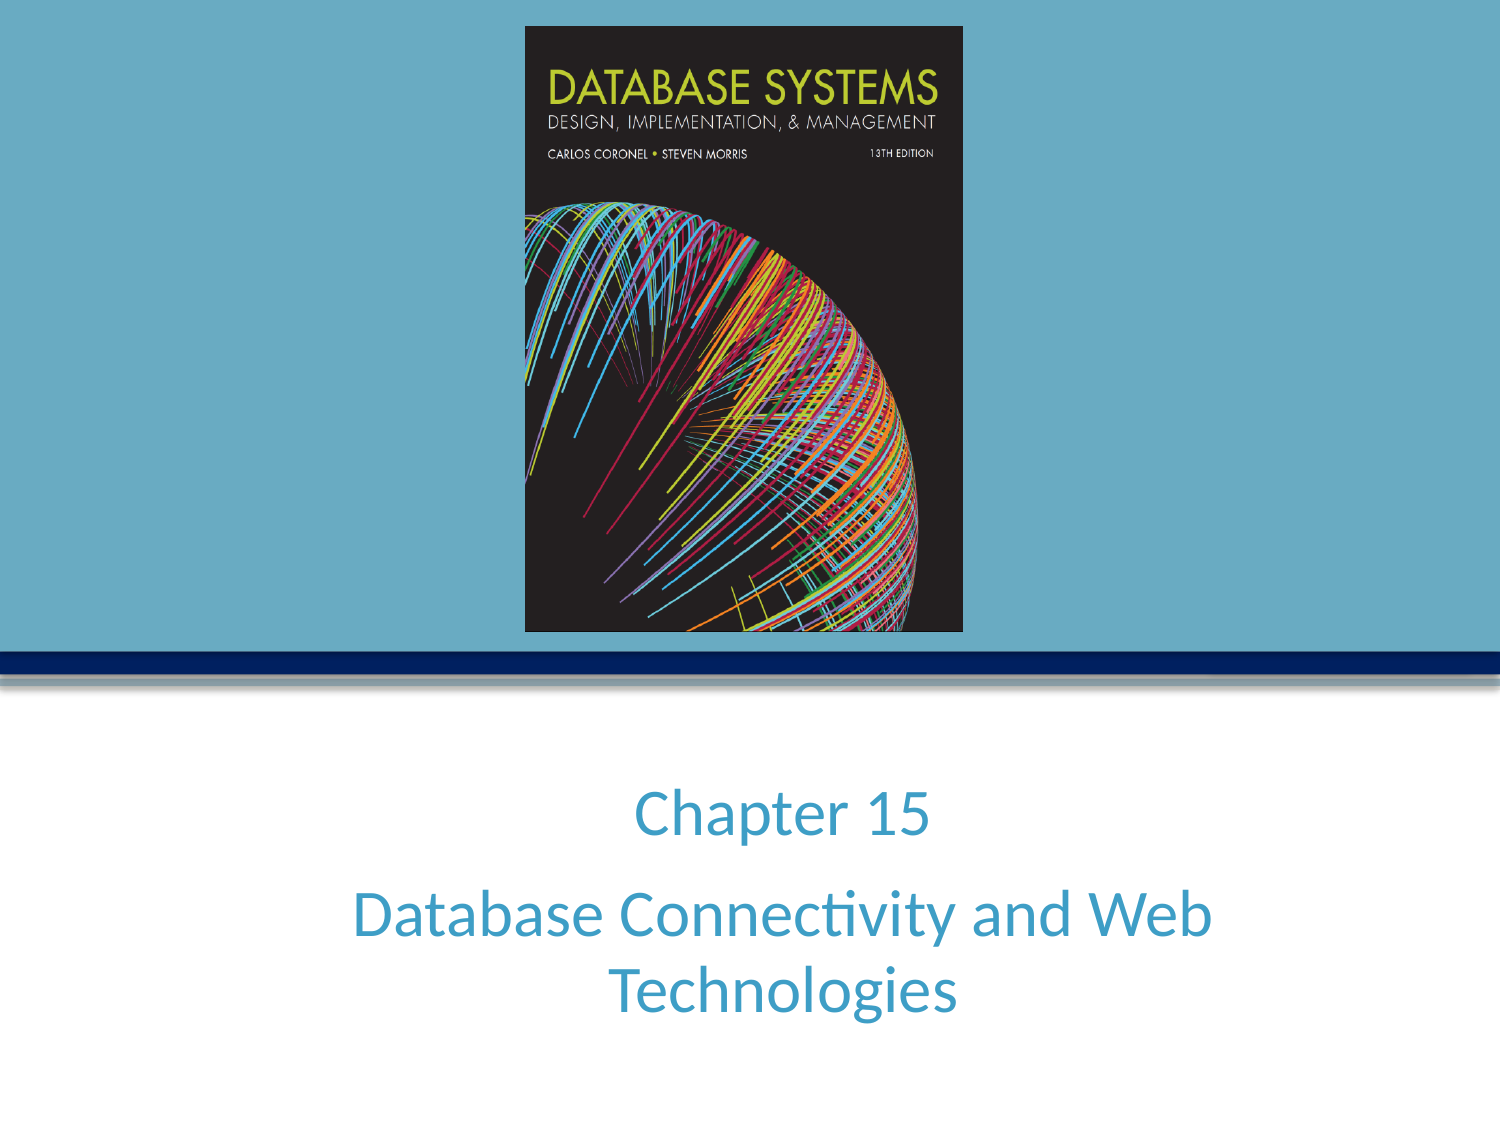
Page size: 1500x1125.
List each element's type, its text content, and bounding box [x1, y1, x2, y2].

subtitle Chapter 15 Database Connectivity and Web Technologies [259, 774, 1298, 988]
picture [525, 26, 963, 632]
